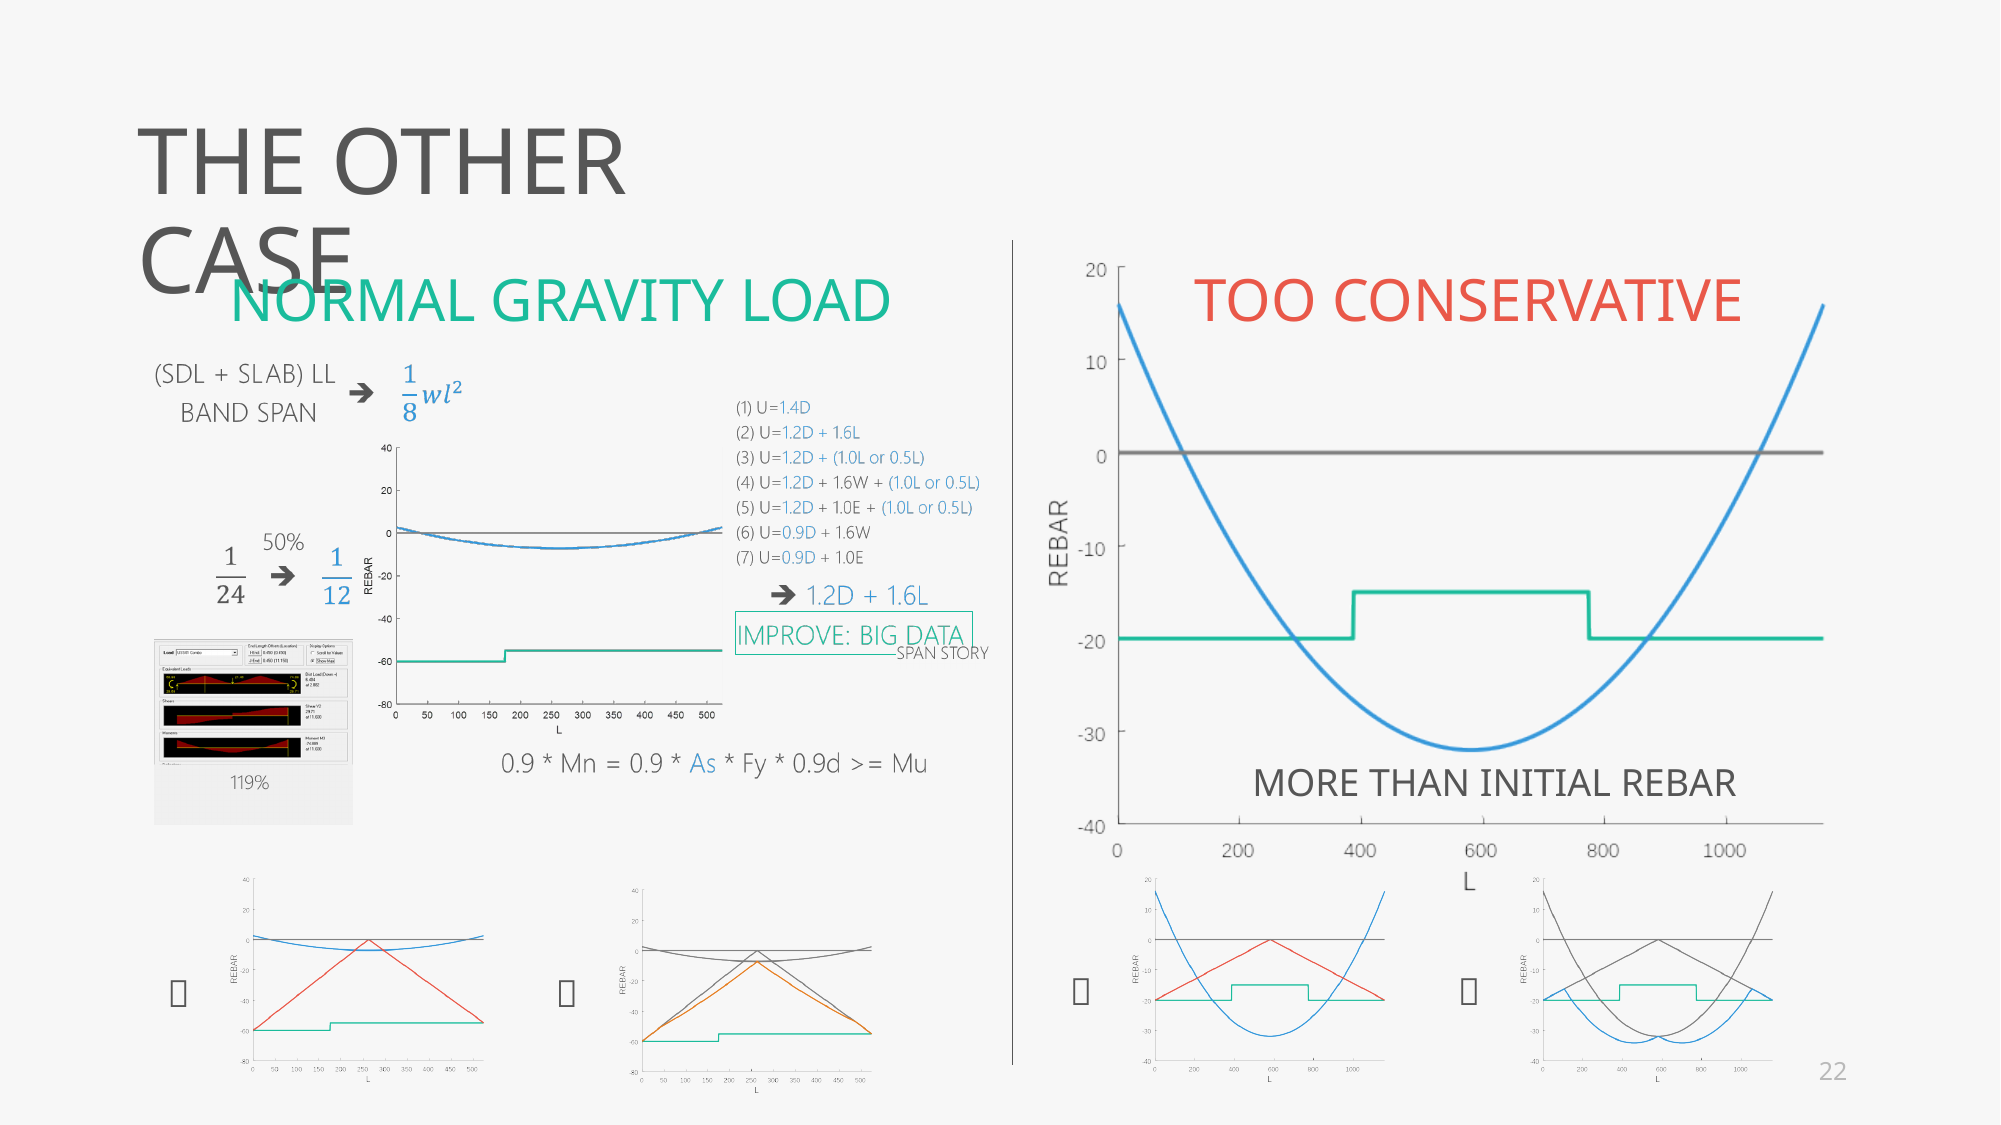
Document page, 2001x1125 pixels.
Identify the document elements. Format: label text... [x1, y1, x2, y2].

text_box NORMAL GRAVITY LOAD [229, 241, 909, 341]
text_box  [555, 953, 594, 1023]
picture [602, 873, 899, 1095]
slide_number 22 [1412, 1042, 1863, 1103]
picture [137, 216, 1908, 1084]
text_box  [1069, 951, 1108, 1021]
picture [214, 862, 510, 1084]
list THE OTHER CASE [137, 108, 873, 224]
text_box  [167, 953, 205, 1023]
text_box  [1458, 951, 1496, 1021]
